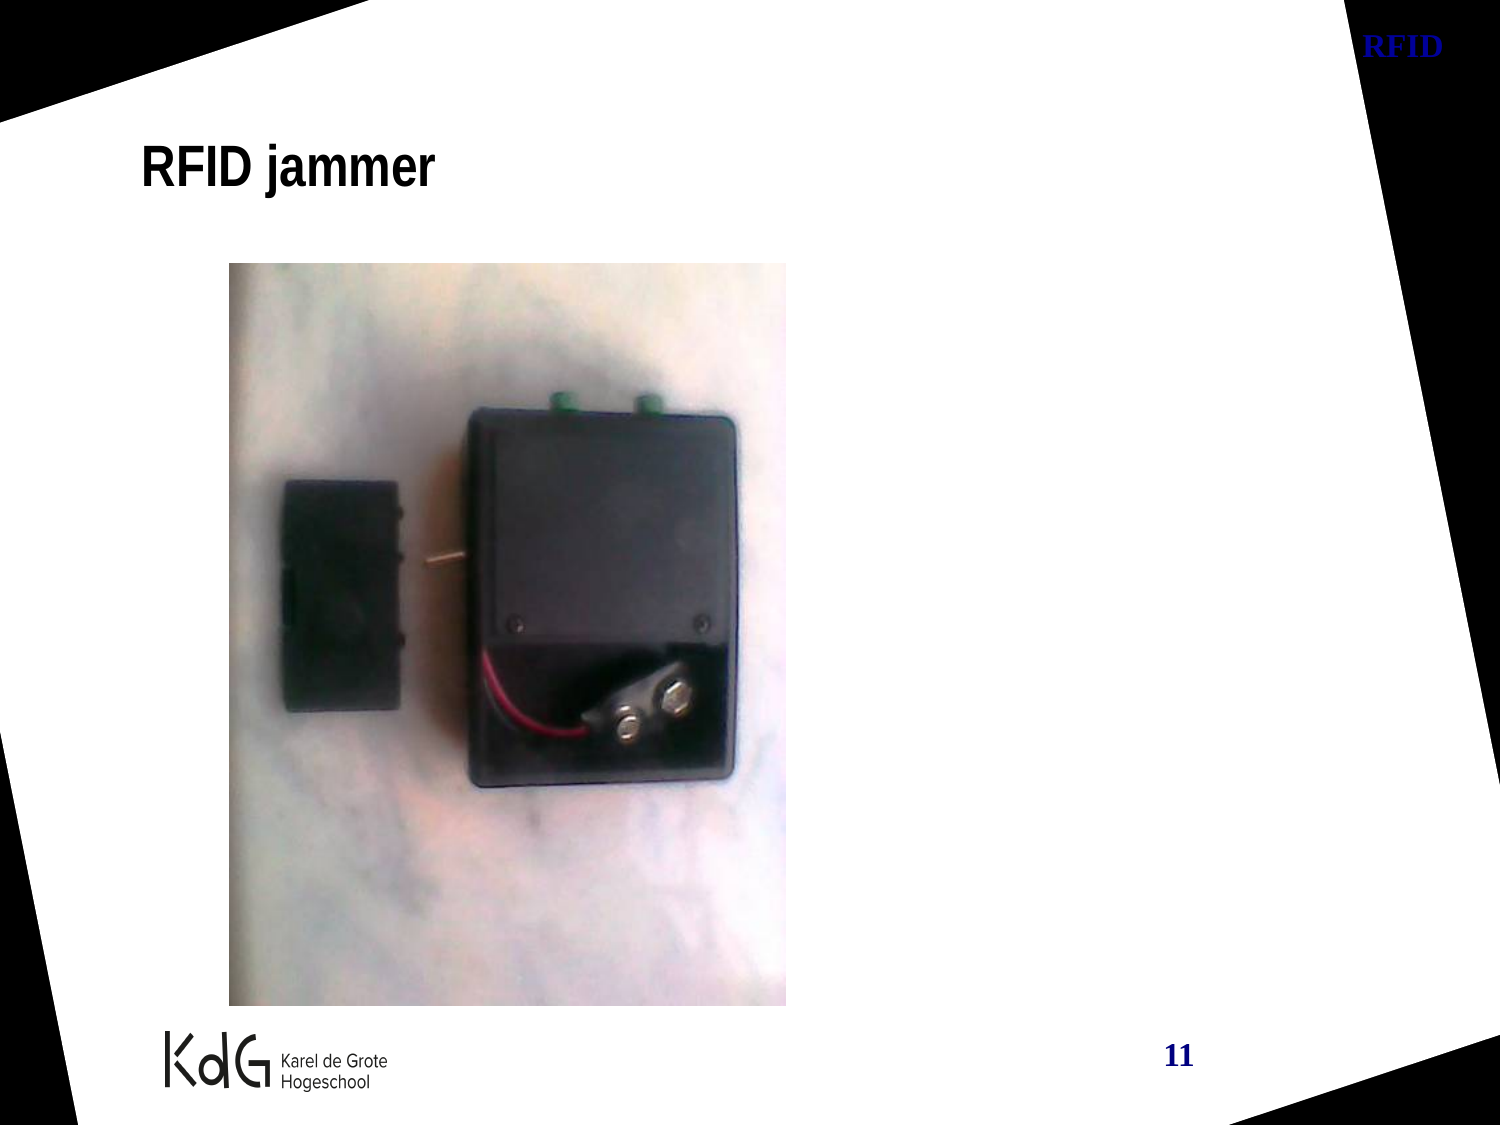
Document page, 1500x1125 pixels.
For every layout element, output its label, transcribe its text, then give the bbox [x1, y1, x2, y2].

picture [165, 1031, 387, 1092]
picture [228, 262, 787, 1006]
text_box RFID jammer [141, 72, 1447, 253]
